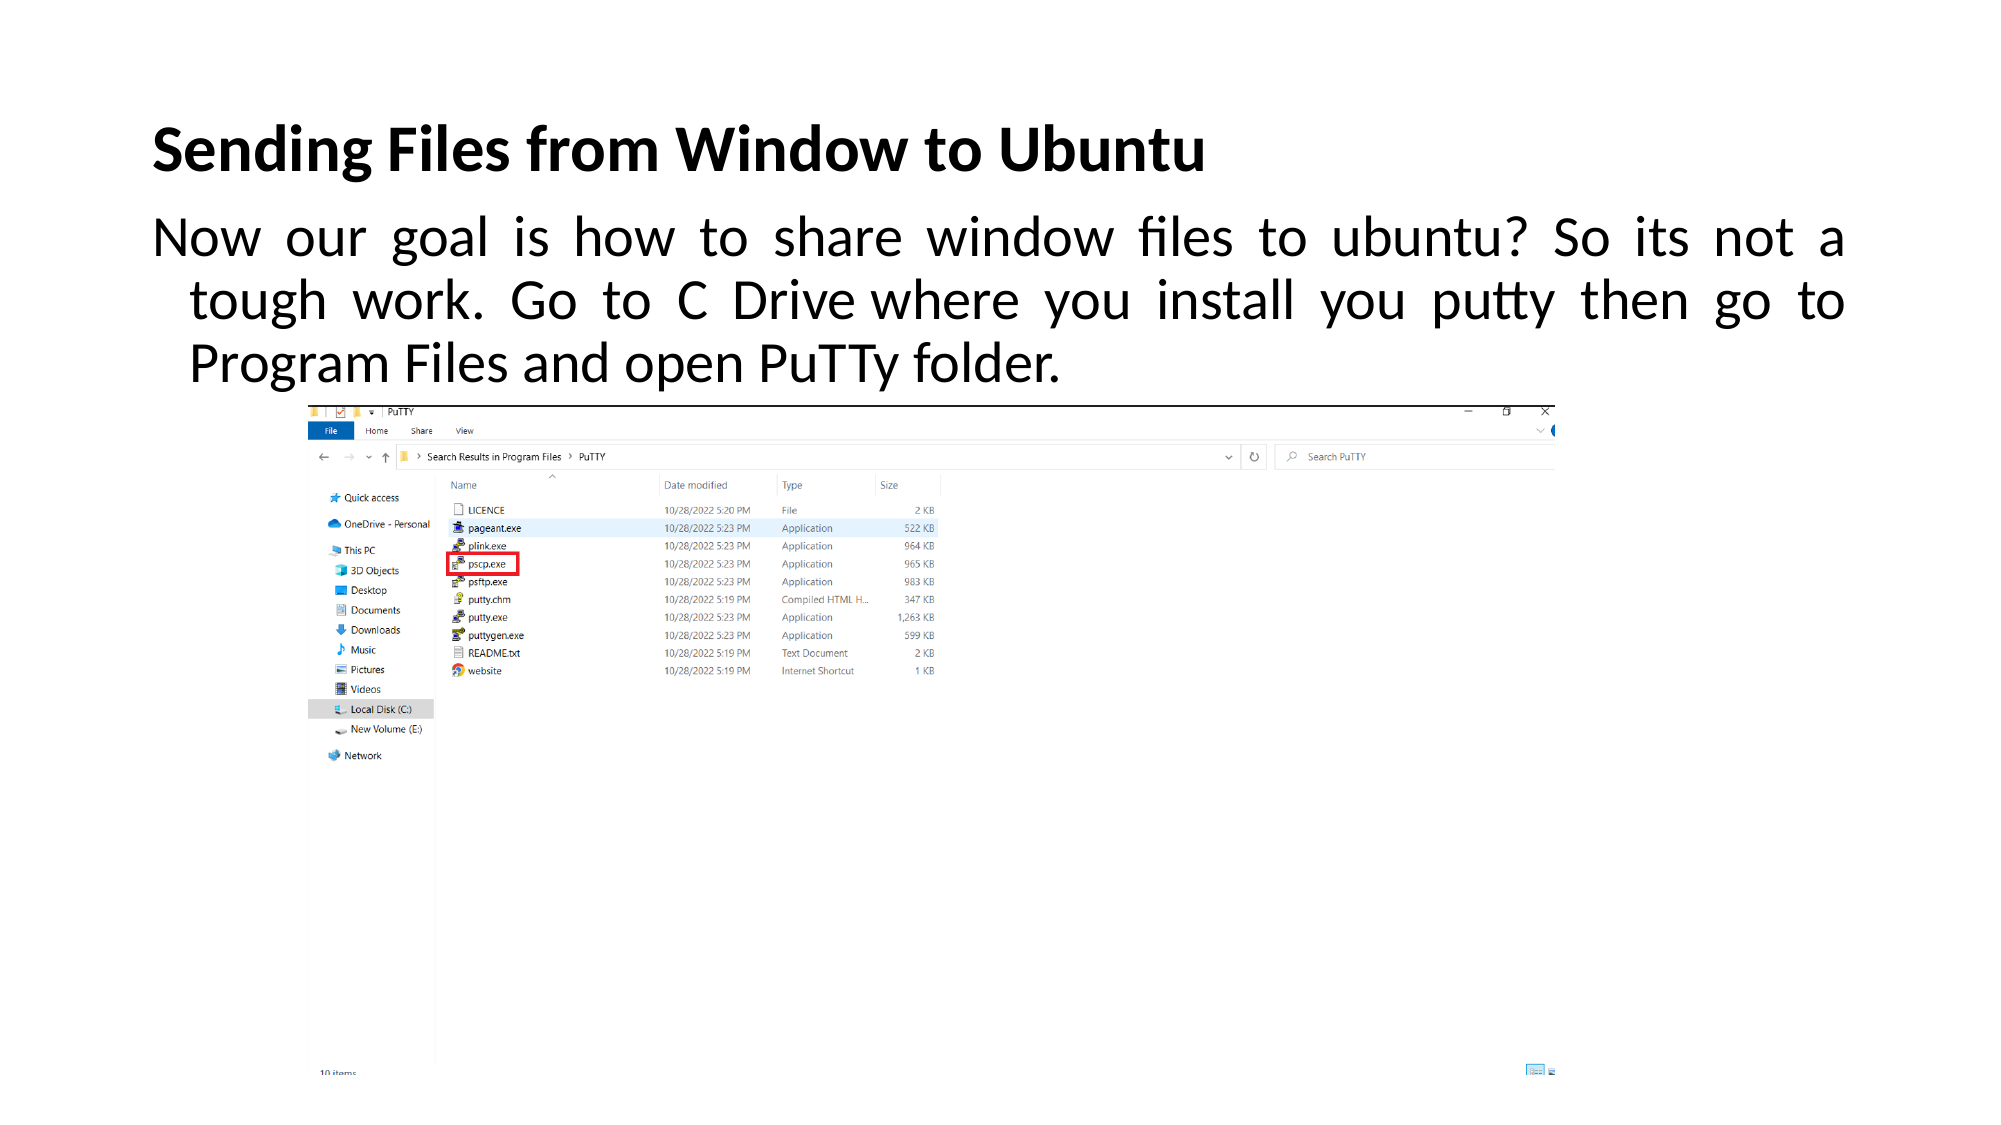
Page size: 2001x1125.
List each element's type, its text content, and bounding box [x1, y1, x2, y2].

list Sending Files from Window to Ubuntu Now our goal is how to share window files to ubuntu? So its not a tough work. Go to C Drive where you install you putty then go to Program Files and open PuTTy folder. [137, 105, 1863, 1014]
picture [308, 405, 1555, 1075]
